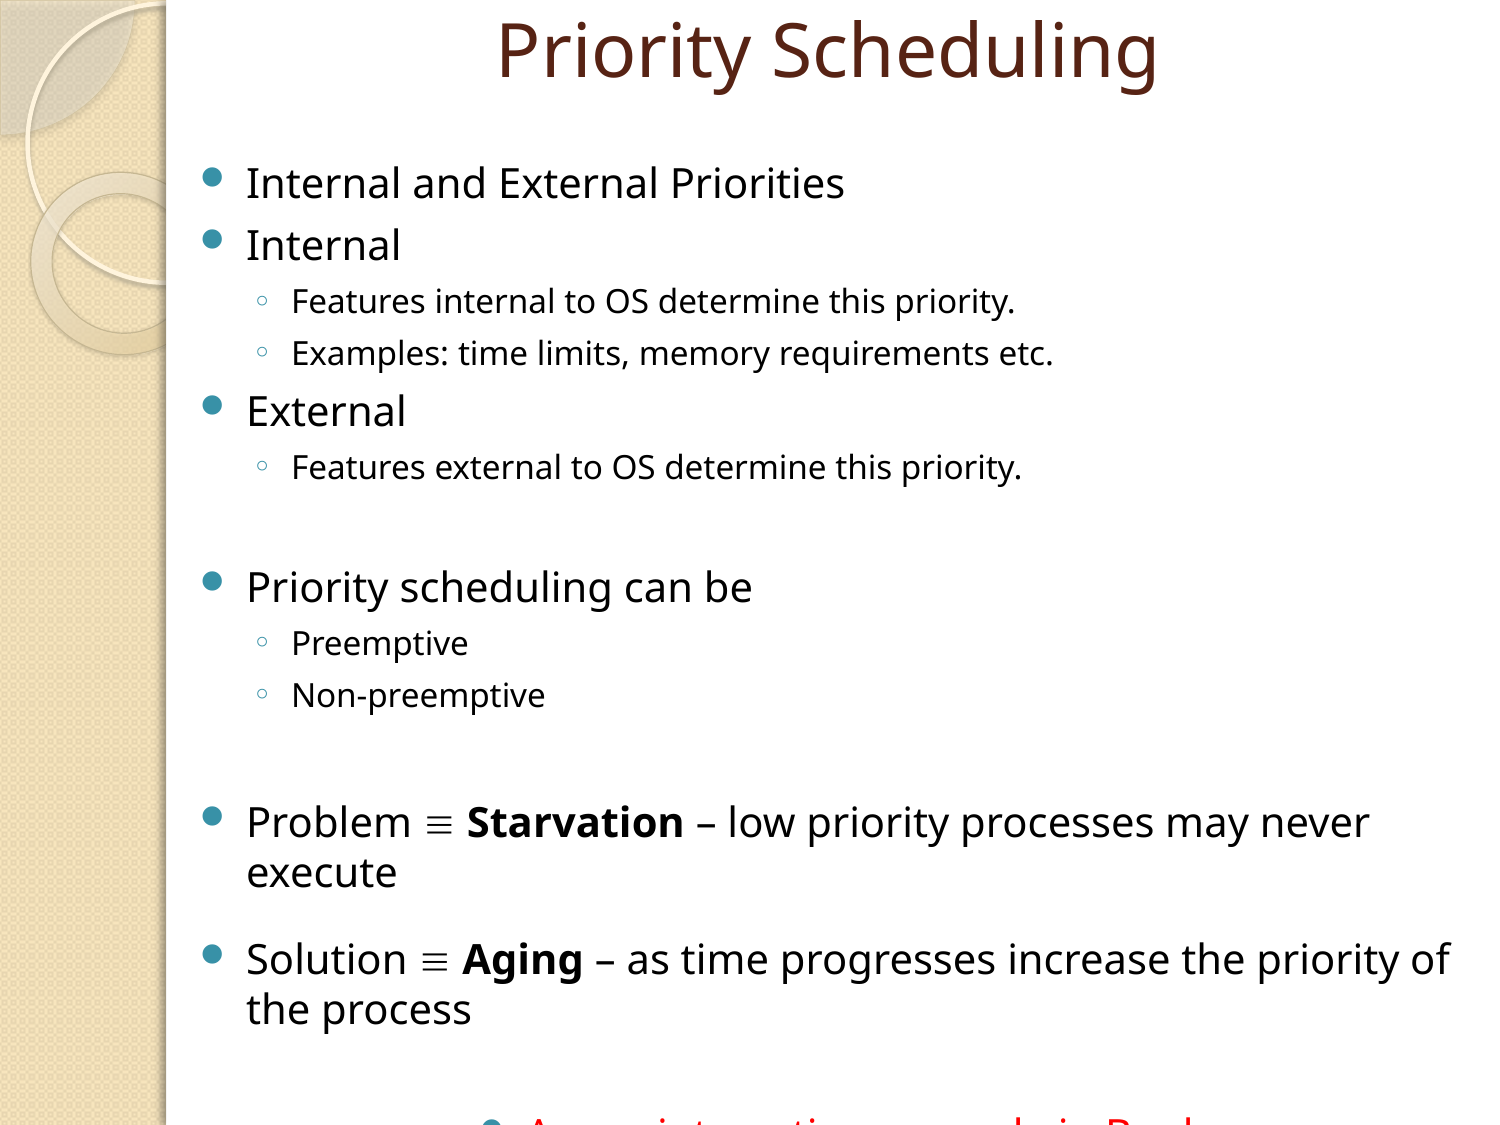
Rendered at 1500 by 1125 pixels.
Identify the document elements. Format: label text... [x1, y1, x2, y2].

title Priority Scheduling [194, 0, 1462, 95]
list Internal and External Priorities Internal Features internal to OS determine this priority. Examples: time limits, memory requirements etc. External Features external to OS determine this priority. Priority scheduling can be Preemptive Non-preemptive Problem  Starvation – low priority processes may never execute Solution  Aging – as time progresses increase the priority of the process A very interesting example in Book [170, 148, 1500, 764]
